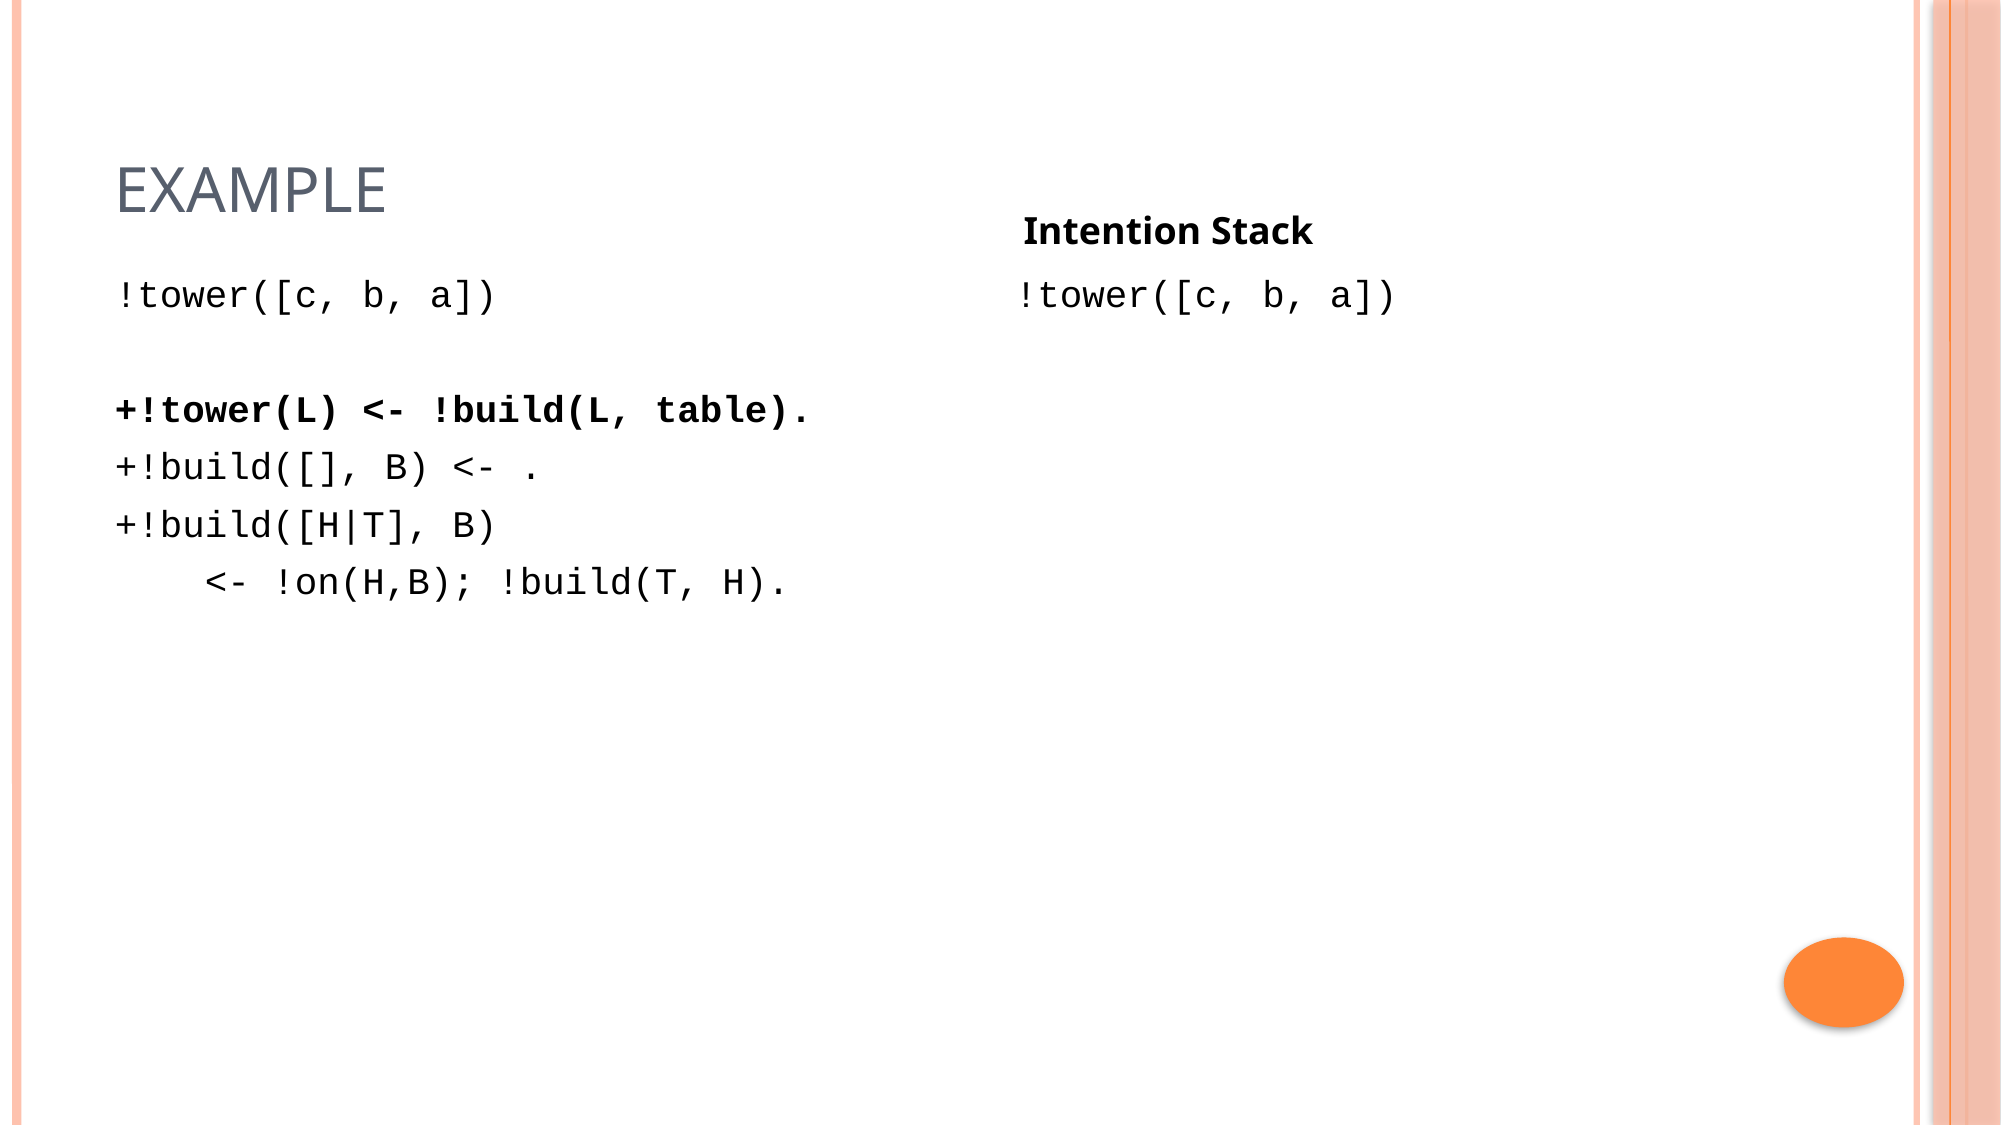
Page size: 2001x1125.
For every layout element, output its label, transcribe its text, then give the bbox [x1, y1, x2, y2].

text_box Intention Stack [1008, 199, 1329, 260]
list !tower([c, b, a]) +!tower(L) <- !build(L, table). +!build([], B) <- . +!build([H|T], B) <- !on(H,B); !build(T, H). [99, 262, 900, 1013]
title Example [99, 45, 1734, 233]
list !tower([c, b, a]) [999, 262, 1551, 1013]
